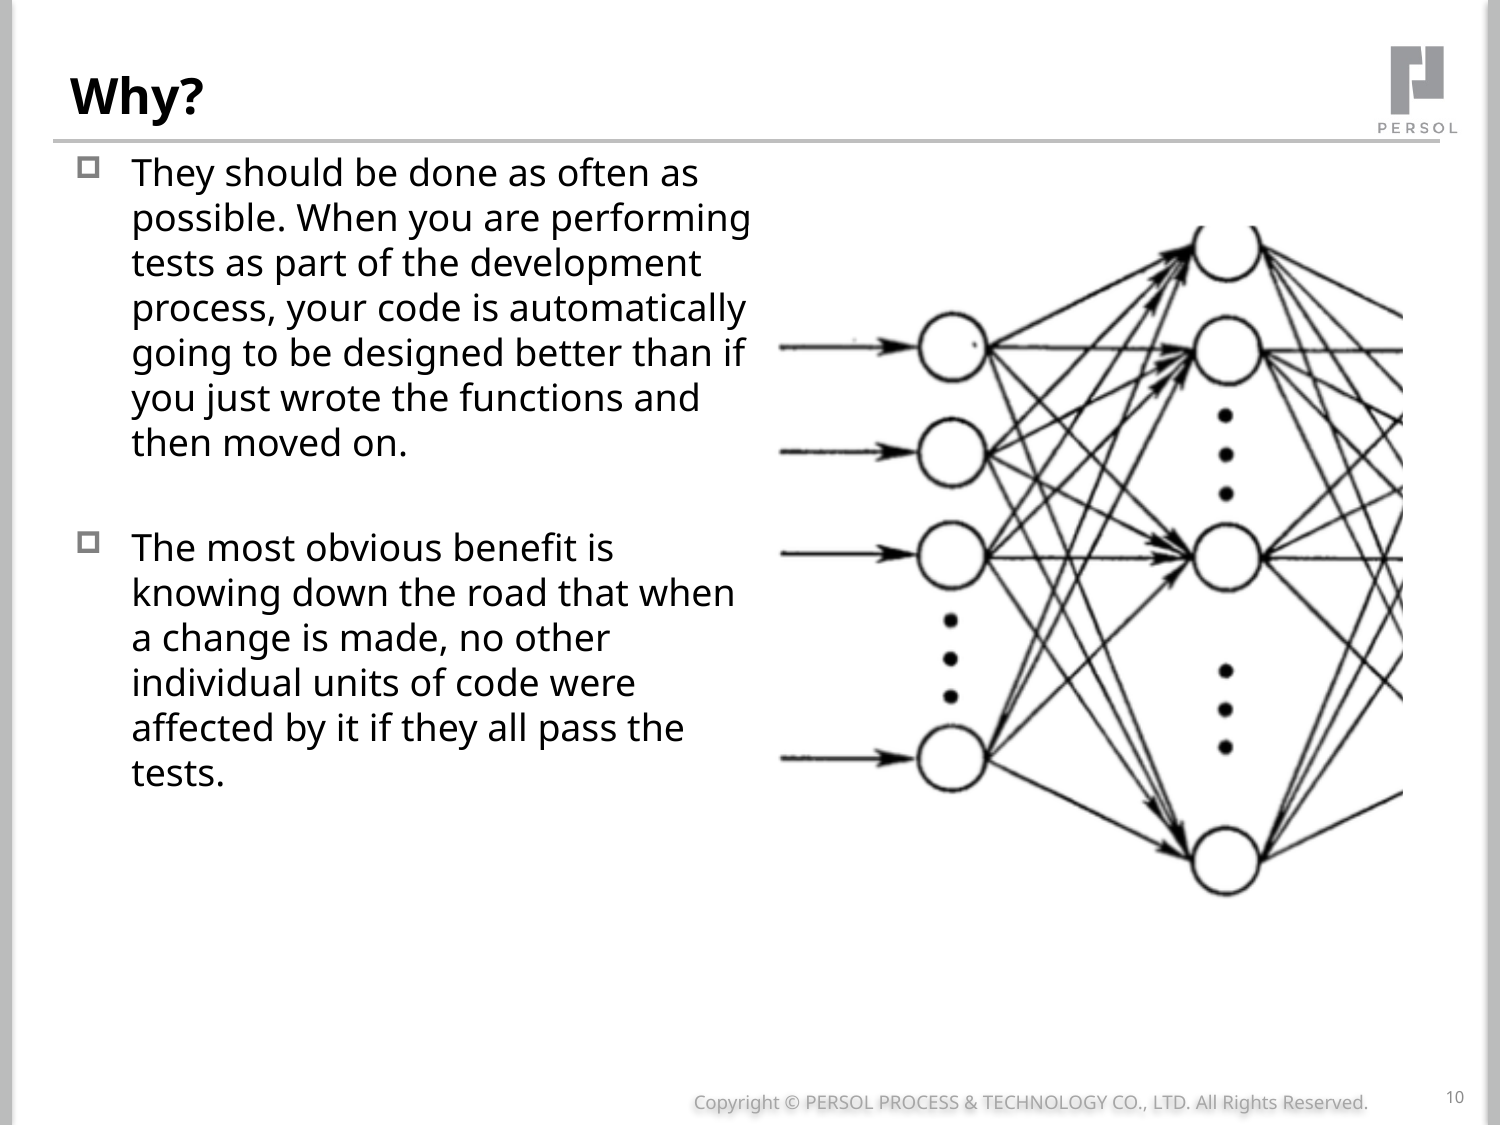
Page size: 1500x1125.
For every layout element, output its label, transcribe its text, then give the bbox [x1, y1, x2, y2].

title Why? [55, 47, 1440, 142]
picture [1357, 25, 1478, 154]
picture [738, 227, 1413, 899]
list They should be done as often as possible. When you are performing tests as part of the development process, your code is automatically going to be designed better than if you just wrote the functions and then moved on. The most obvious benefit is knowing down the road that when a change is made, no other individual units of code were affected by it if they all pass the tests. [60, 141, 773, 857]
